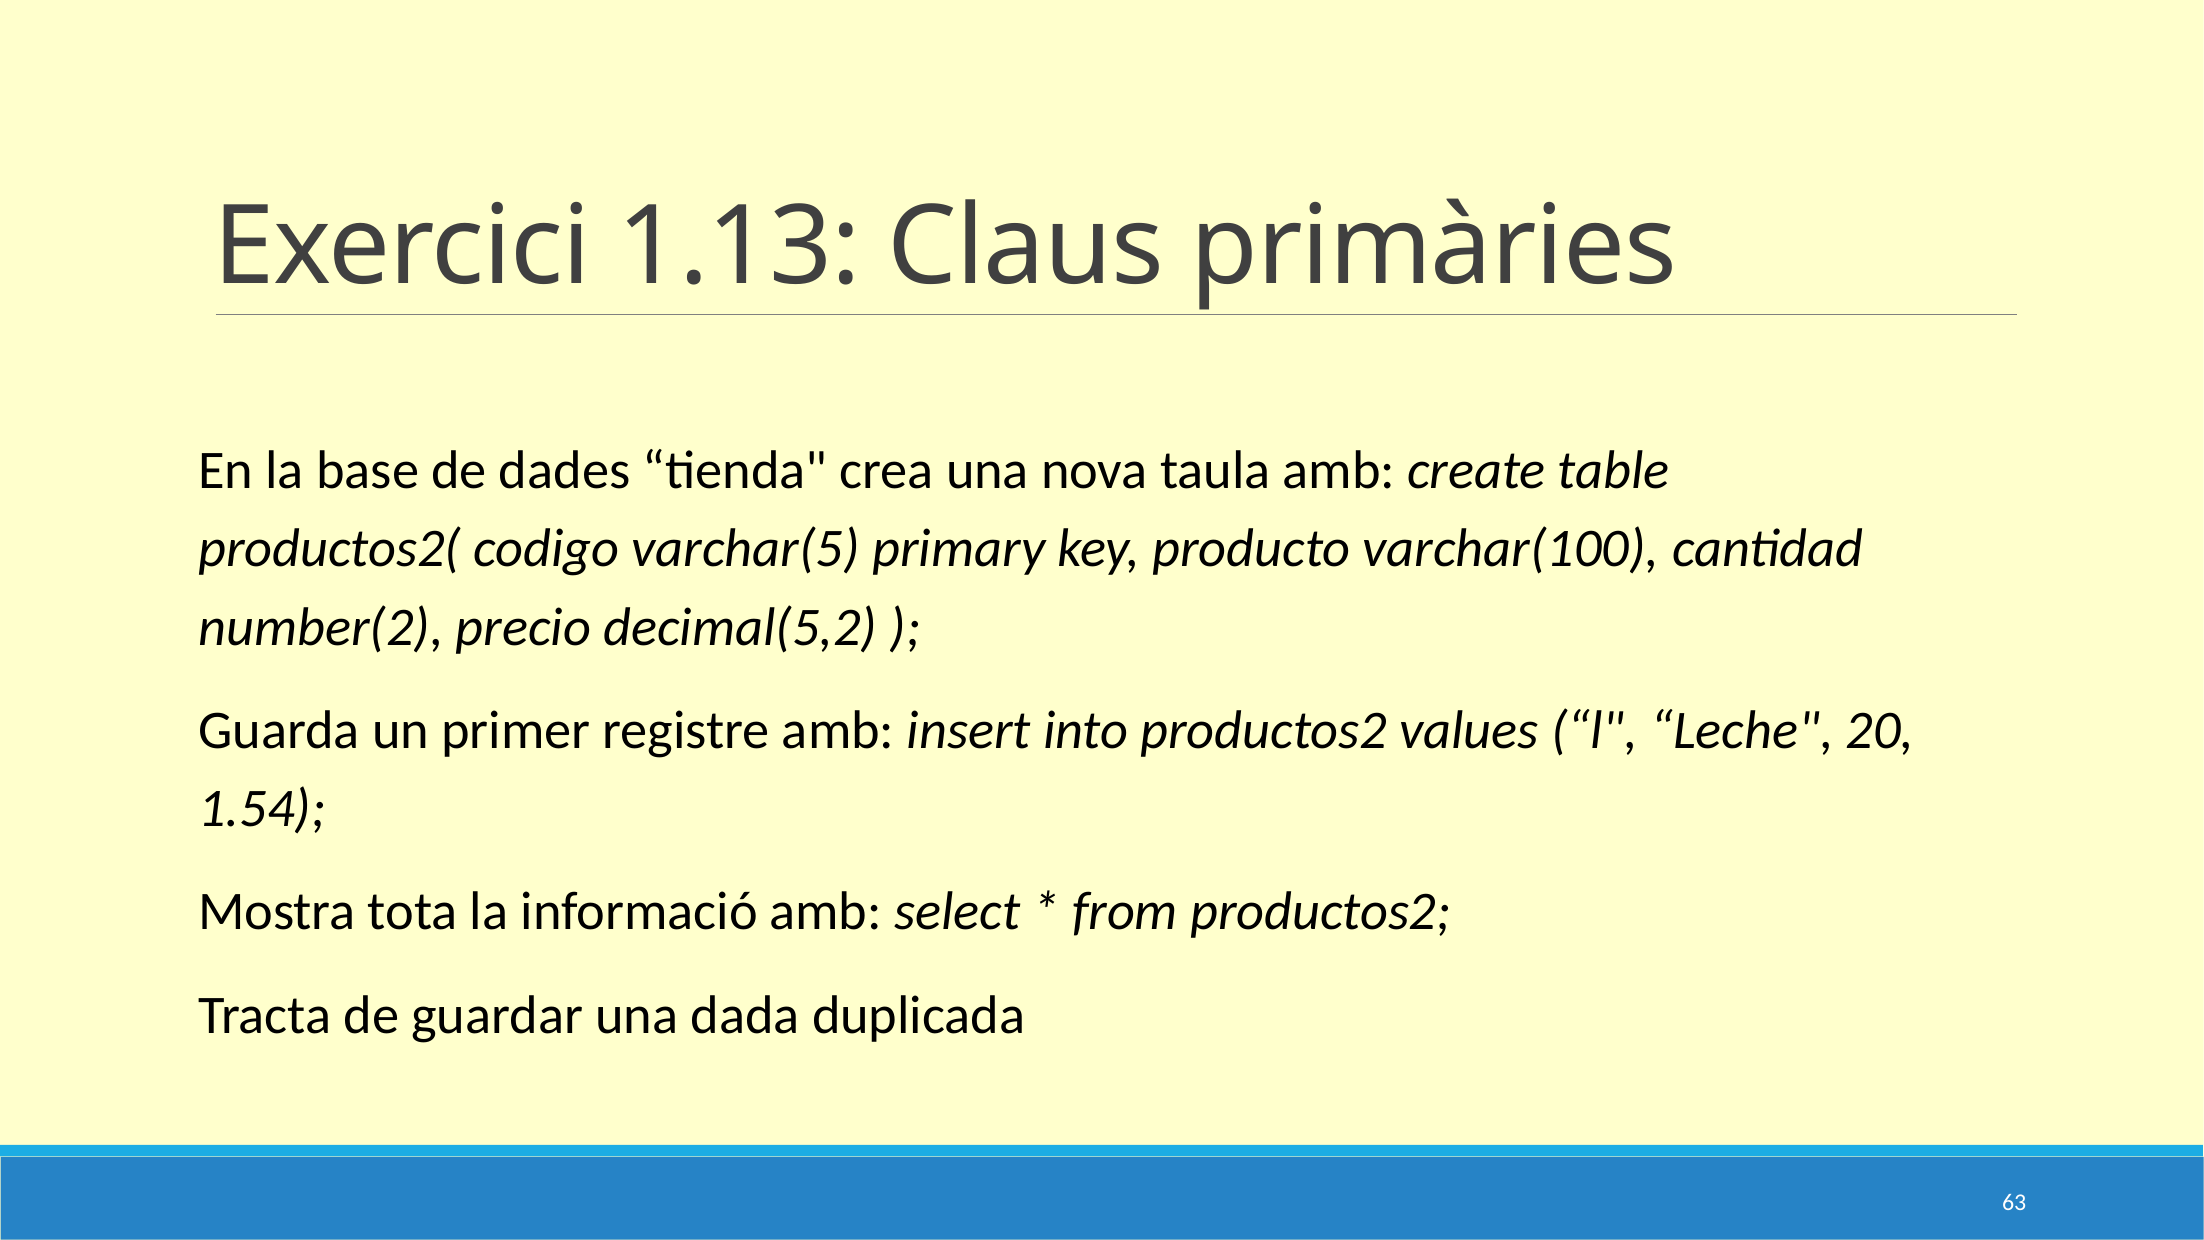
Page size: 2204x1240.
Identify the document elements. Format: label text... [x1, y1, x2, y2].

title Exercici 1.13: Claus primàries [198, 51, 2017, 314]
list En la base de dades “tienda" crea una nova taula amb: create table productos2( codigo varchar(5) primary key, producto varchar(100), cantidad number(2), precio decimal(5,2) ); Guarda un primer registre amb: insert into productos2 values (“l", “Leche", 20, 1.54); Mostra tota la informació amb: select * from productos2; Tracta de guardar una dada duplicada [198, 333, 2017, 1061]
slide_number 63 [1789, 1167, 2027, 1234]
